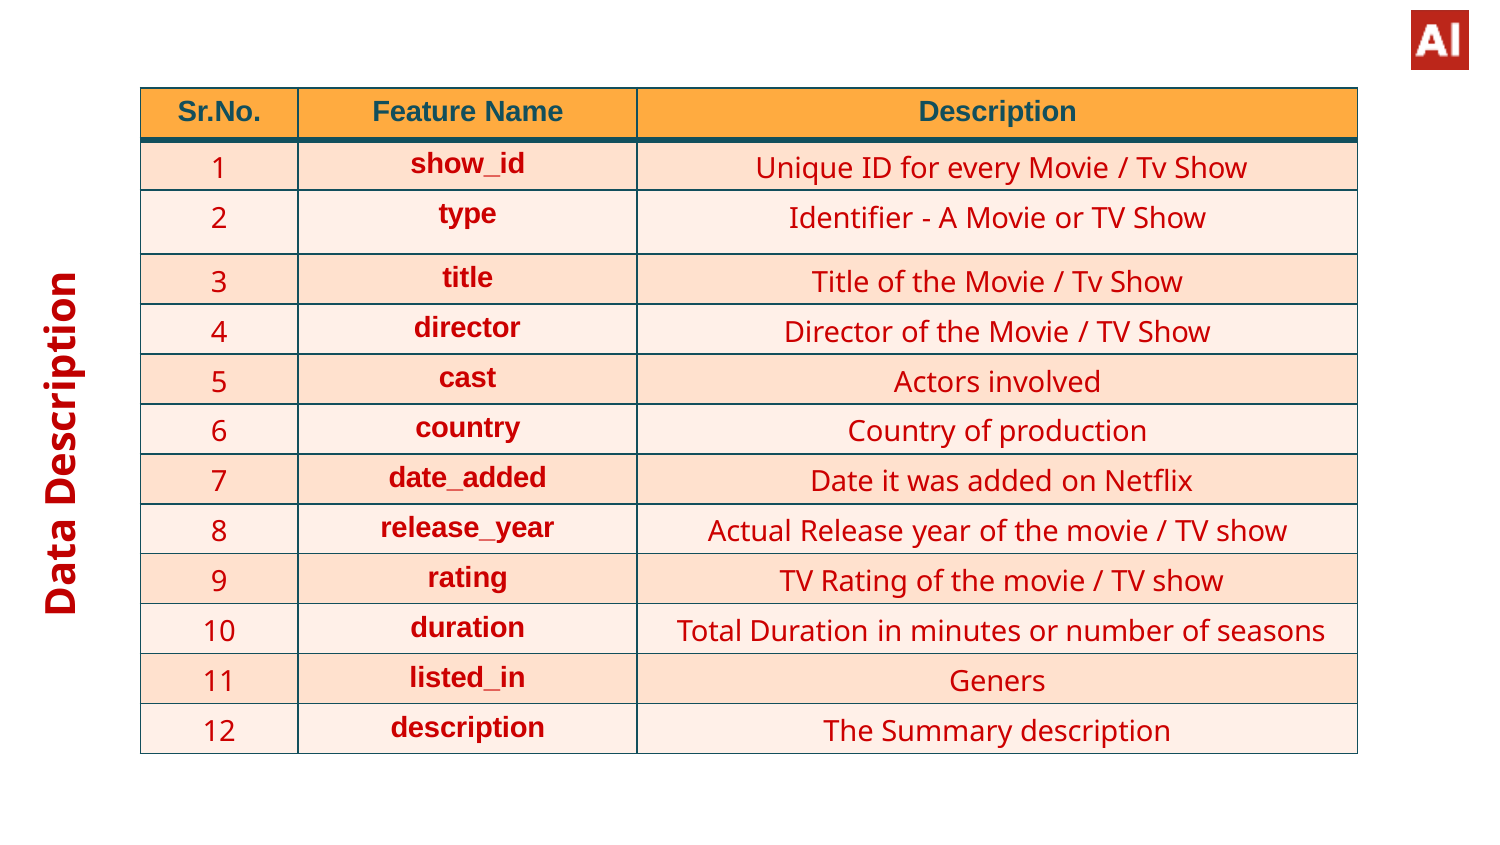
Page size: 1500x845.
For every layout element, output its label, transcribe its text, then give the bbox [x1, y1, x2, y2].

table_cell TV Rating of the movie / TV show [638, 554, 1357, 603]
table_cell 11 [141, 654, 297, 703]
table_cell type [299, 191, 636, 253]
table_cell 5 [141, 355, 297, 403]
table_header Feature Name [299, 89, 636, 137]
table_cell 7 [141, 455, 297, 503]
text_box Data Description [33, 225, 89, 620]
table_cell Identifier - A Movie or TV Show [638, 191, 1357, 253]
table_cell director [299, 305, 636, 353]
table_cell Geners [638, 654, 1357, 703]
table_cell 4 [141, 305, 297, 353]
table_cell 9 [141, 554, 297, 603]
table_cell date_added [299, 455, 636, 503]
table_header Sr.No. [141, 89, 297, 137]
table_cell 6 [141, 405, 297, 453]
table_cell title [299, 255, 636, 303]
table_cell 8 [141, 505, 297, 553]
table_cell Unique ID for every Movie / Tv Show [638, 143, 1357, 189]
table_cell Title of the Movie / Tv Show [638, 255, 1357, 303]
table_cell cast [299, 355, 636, 403]
table_cell show_id [299, 143, 636, 189]
picture [1411, 10, 1469, 70]
table_header Description [638, 89, 1357, 137]
table_cell 12 [141, 704, 297, 753]
table_cell rating [299, 554, 636, 603]
table_cell Actors involved [638, 355, 1357, 403]
table_cell country [299, 405, 636, 453]
table_cell description [299, 704, 636, 753]
table_cell 2 [141, 191, 297, 253]
table_cell 10 [141, 604, 297, 653]
table_cell duration [299, 604, 636, 653]
table_cell listed_in [299, 654, 636, 703]
table_cell release_year [299, 505, 636, 553]
table_cell Director of the Movie / TV Show [638, 305, 1357, 353]
table_cell 3 [141, 255, 297, 303]
table_cell Date it was added on Netflix [638, 455, 1357, 503]
table_cell Country of production [638, 405, 1357, 453]
table_cell Actual Release year of the movie / TV show [638, 505, 1357, 553]
table_cell Total Duration in minutes or number of seasons [638, 604, 1357, 653]
table_cell 1 [141, 143, 297, 189]
table_cell The Summary description [638, 704, 1357, 753]
